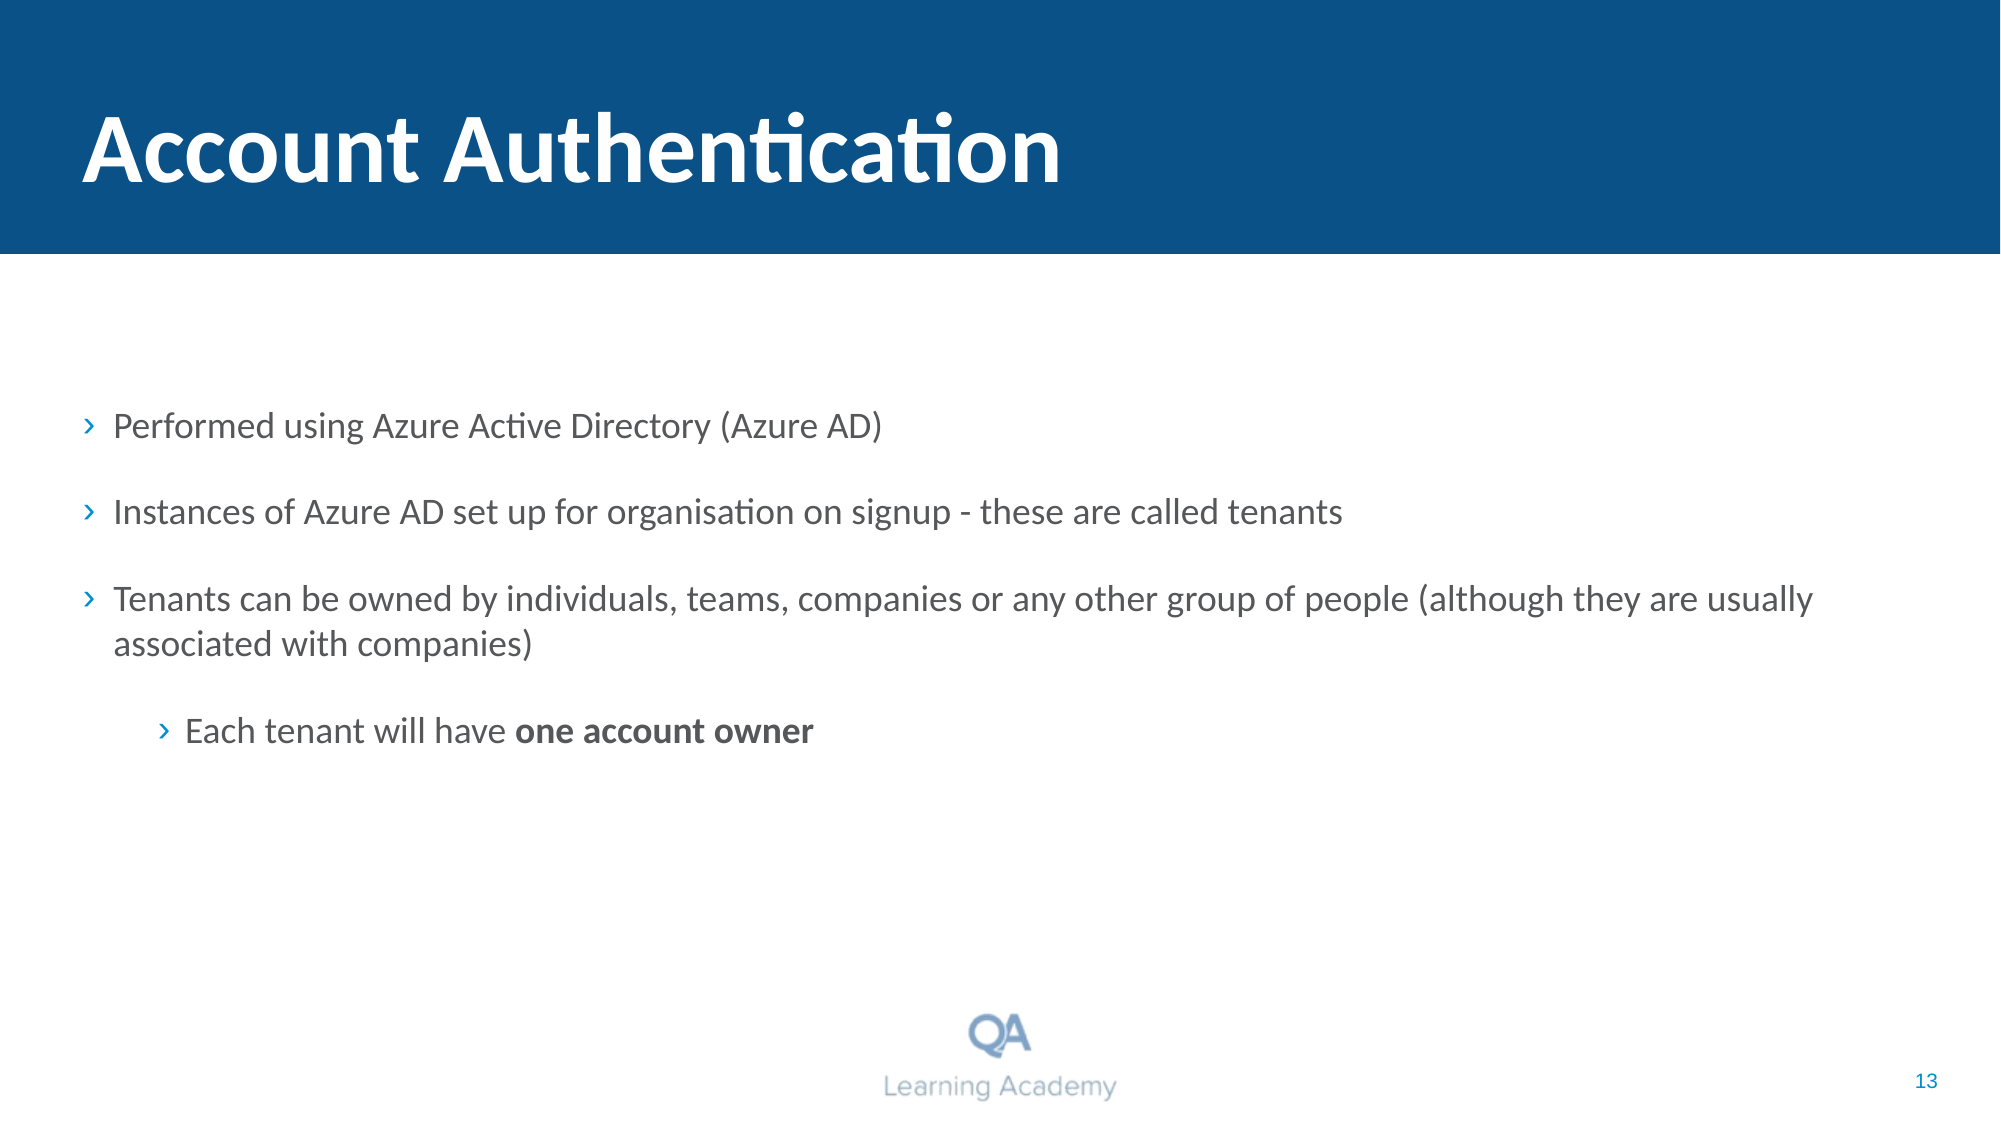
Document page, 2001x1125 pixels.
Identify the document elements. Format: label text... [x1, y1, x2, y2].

title Account Authentication [67, 20, 1565, 210]
list Performed using Azure Active Directory (Azure AD) Instances of Azure AD set up for organisation on signup - these are called tenants Tenants can be owned by individuals, teams, companies or any other group of people (although they are usually associated with companies) Each tenant will have one account owner [67, 306, 1939, 1000]
